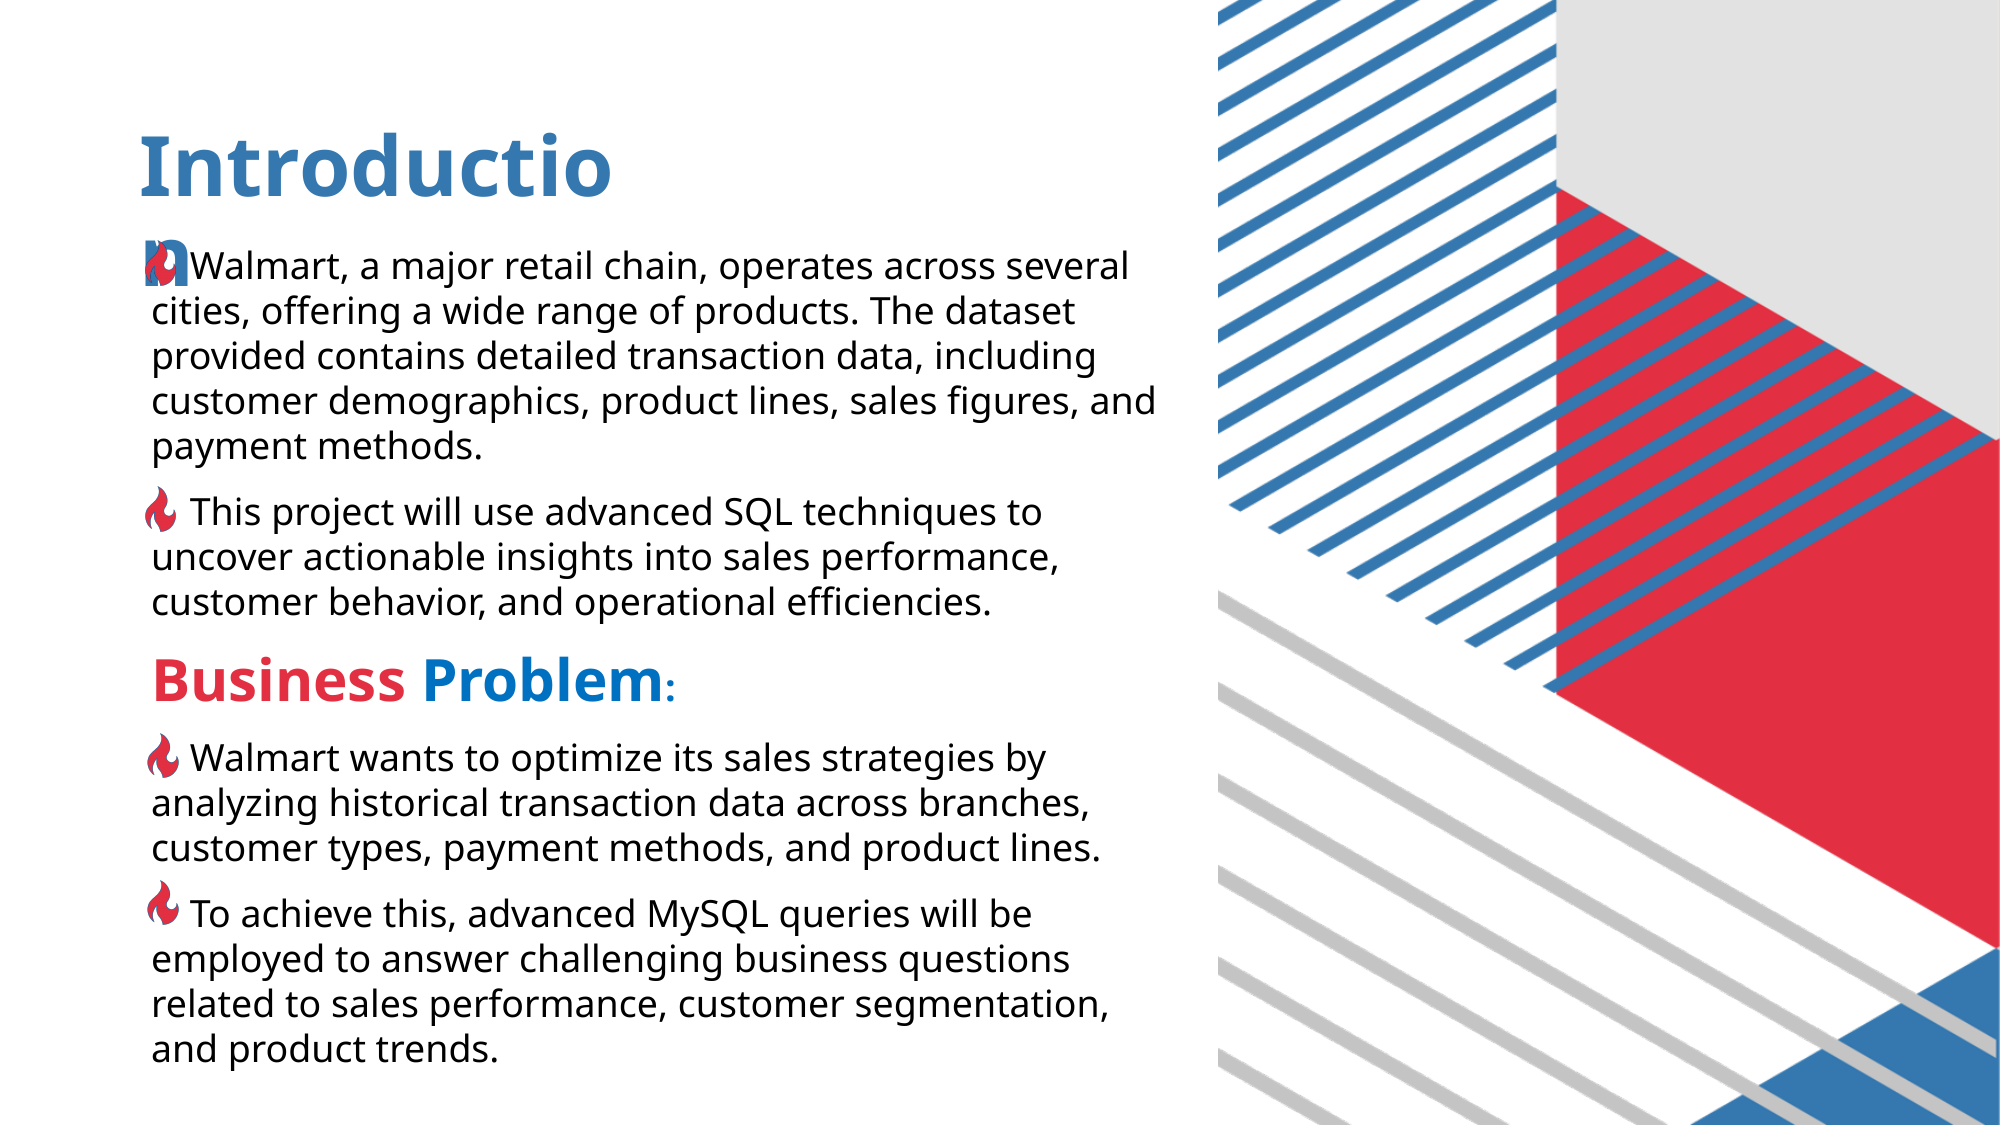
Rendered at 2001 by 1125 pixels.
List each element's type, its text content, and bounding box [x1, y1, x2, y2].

title Introduction [125, 117, 662, 282]
picture [136, 484, 185, 534]
picture [138, 731, 188, 781]
list Walmart, a major retail chain, operates across several cities, offering a wide range of products. The dataset provided contains detailed transaction data, including customer demographics, product lines, sales figures, and payment methods. This project will use advanced SQL techniques to uncover actionable insights into sales performance, customer behavior, and operational efficiencies. Business Problem: Walmart wants to optimize its sales strategies by analyzing historical transaction data across branches, customer types, payment methods, and product lines. To achieve this, advanced MySQL queries will be employed to answer challenging business questions related to sales performance, customer segmentation, and product trends. [136, 168, 1177, 1090]
picture [1218, 0, 2000, 1125]
picture [136, 238, 185, 288]
picture [138, 878, 188, 927]
